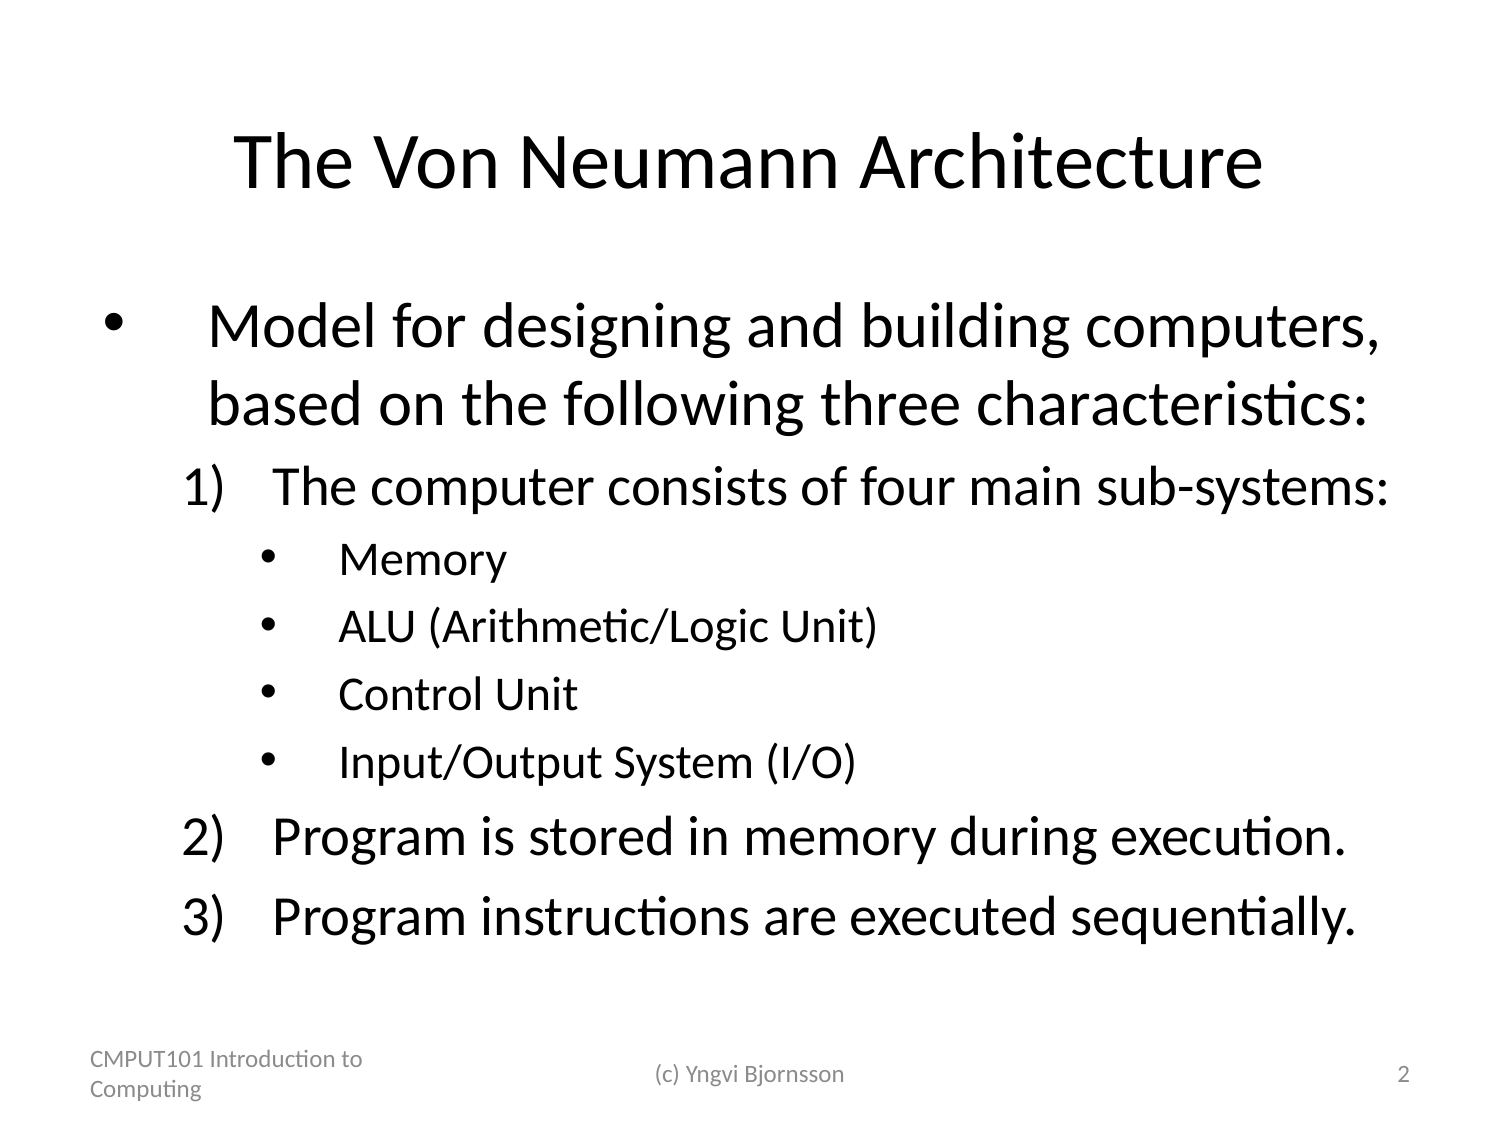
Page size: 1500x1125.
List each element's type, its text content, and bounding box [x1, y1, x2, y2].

slide_number CMPUT101 Introduction to Computing [75, 1042, 425, 1103]
list Model for designing and building computers, based on the following three characteristics: The computer consists of four main sub-systems: Memory ALU (Arithmetic/Logic Unit) Control Unit Input/Output System (I/O) Program is stored in memory during execution. Program instructions are executed sequentially. [87, 275, 1413, 1000]
title The Von Neumann Architecture [112, 99, 1388, 213]
footer (c) Yngvi Bjornsson [512, 1042, 988, 1103]
slide_number 2 [1074, 1042, 1425, 1103]
